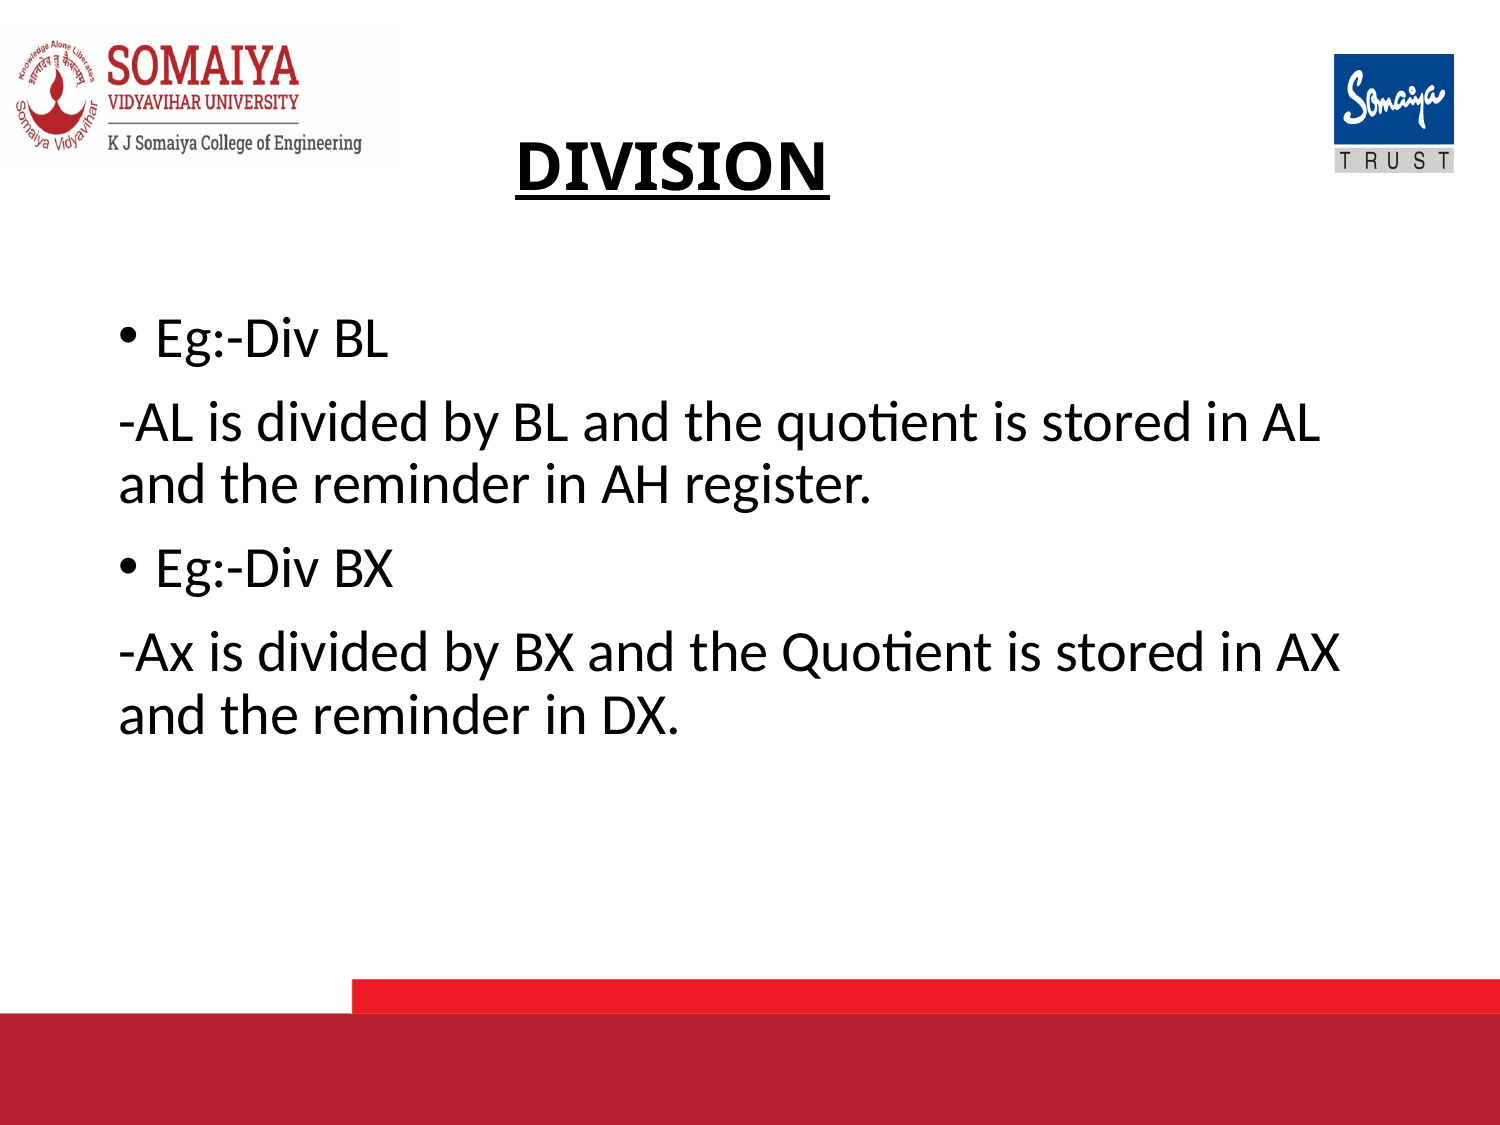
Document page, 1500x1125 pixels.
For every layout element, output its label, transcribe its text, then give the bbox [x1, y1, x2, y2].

list Eg:-Div BL -AL is divided by BL and the quotient is stored in AL and the reminder in AH register. Eg:-Div BX -Ax is divided by BX and the Quotient is stored in AX and the reminder in DX. [103, 299, 1397, 1014]
title DIVISION [103, 59, 1397, 278]
picture [0, 980, 1500, 1125]
picture [0, 30, 400, 164]
picture [1334, 54, 1454, 173]
